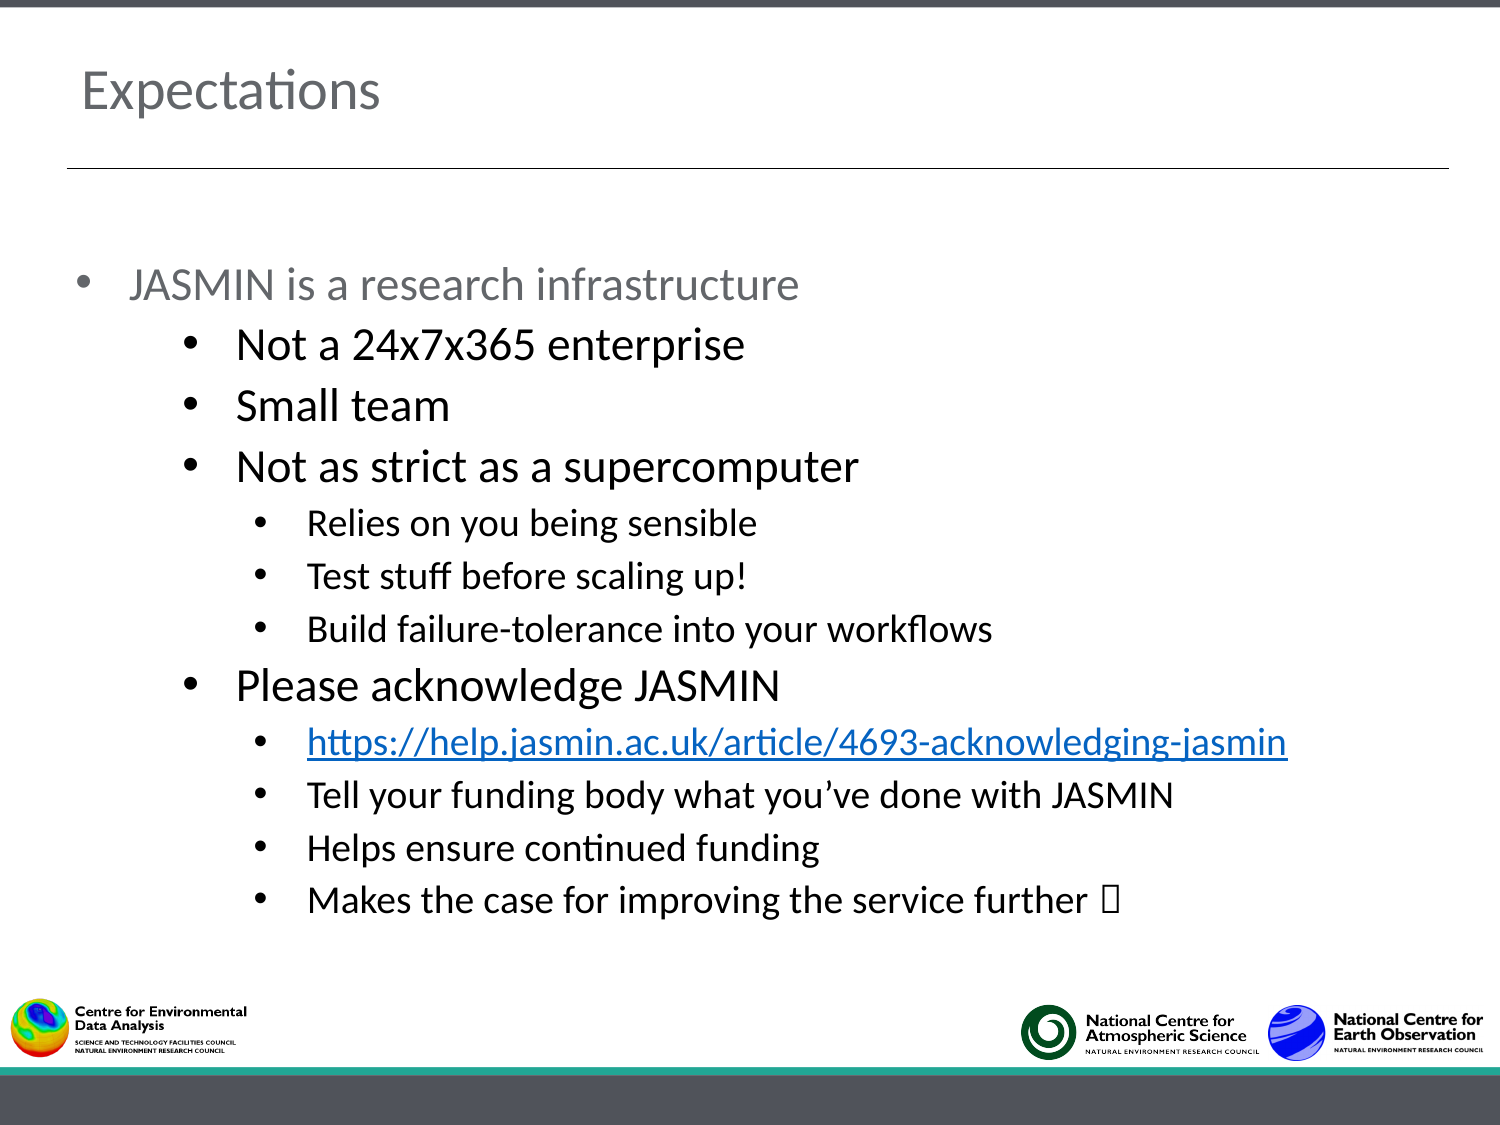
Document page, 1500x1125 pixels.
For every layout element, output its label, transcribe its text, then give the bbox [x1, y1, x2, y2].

title Expectations [66, 51, 1455, 169]
list JASMIN is a research infrastructure Not a 24x7x365 enterprise Small team Not as strict as a supercomputer Relies on you being sensible Test stuff before scaling up! Build failure-tolerance into your workflows Please acknowledge JASMIN https://help.jasmin.ac.uk/article/4693-acknowledging-jasmin Tell your funding body what you’ve done with JASMIN Helps ensure continued funding Makes the case for improving the service further  [60, 245, 1449, 931]
picture [0, 0, 1500, 1125]
